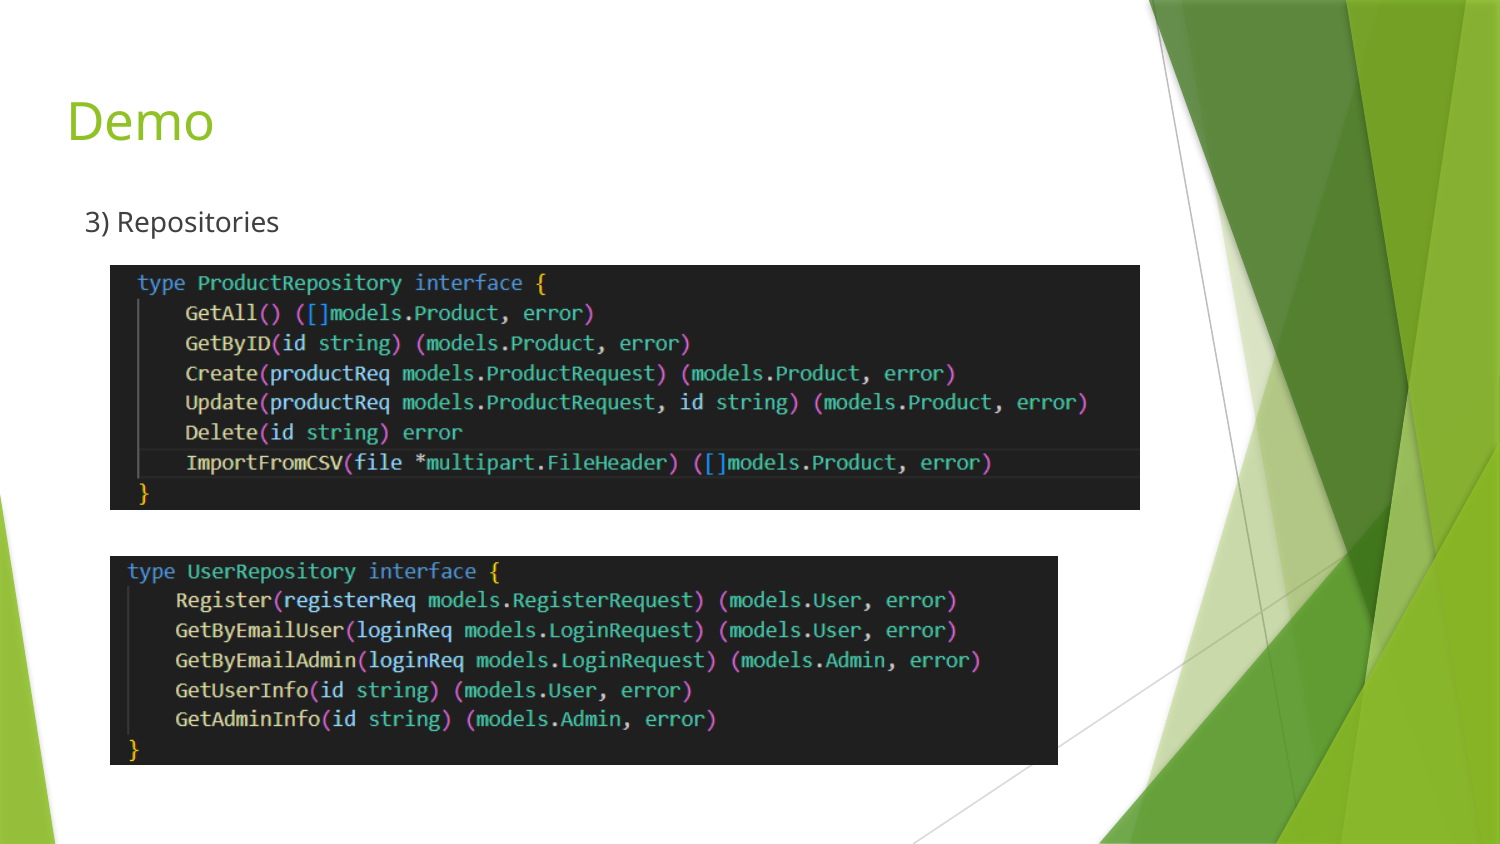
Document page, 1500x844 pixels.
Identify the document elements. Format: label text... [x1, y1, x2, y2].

picture [109, 265, 1140, 510]
title Demo [51, 72, 1449, 167]
list 3) Repositories [51, 189, 1449, 750]
picture [109, 555, 1059, 766]
